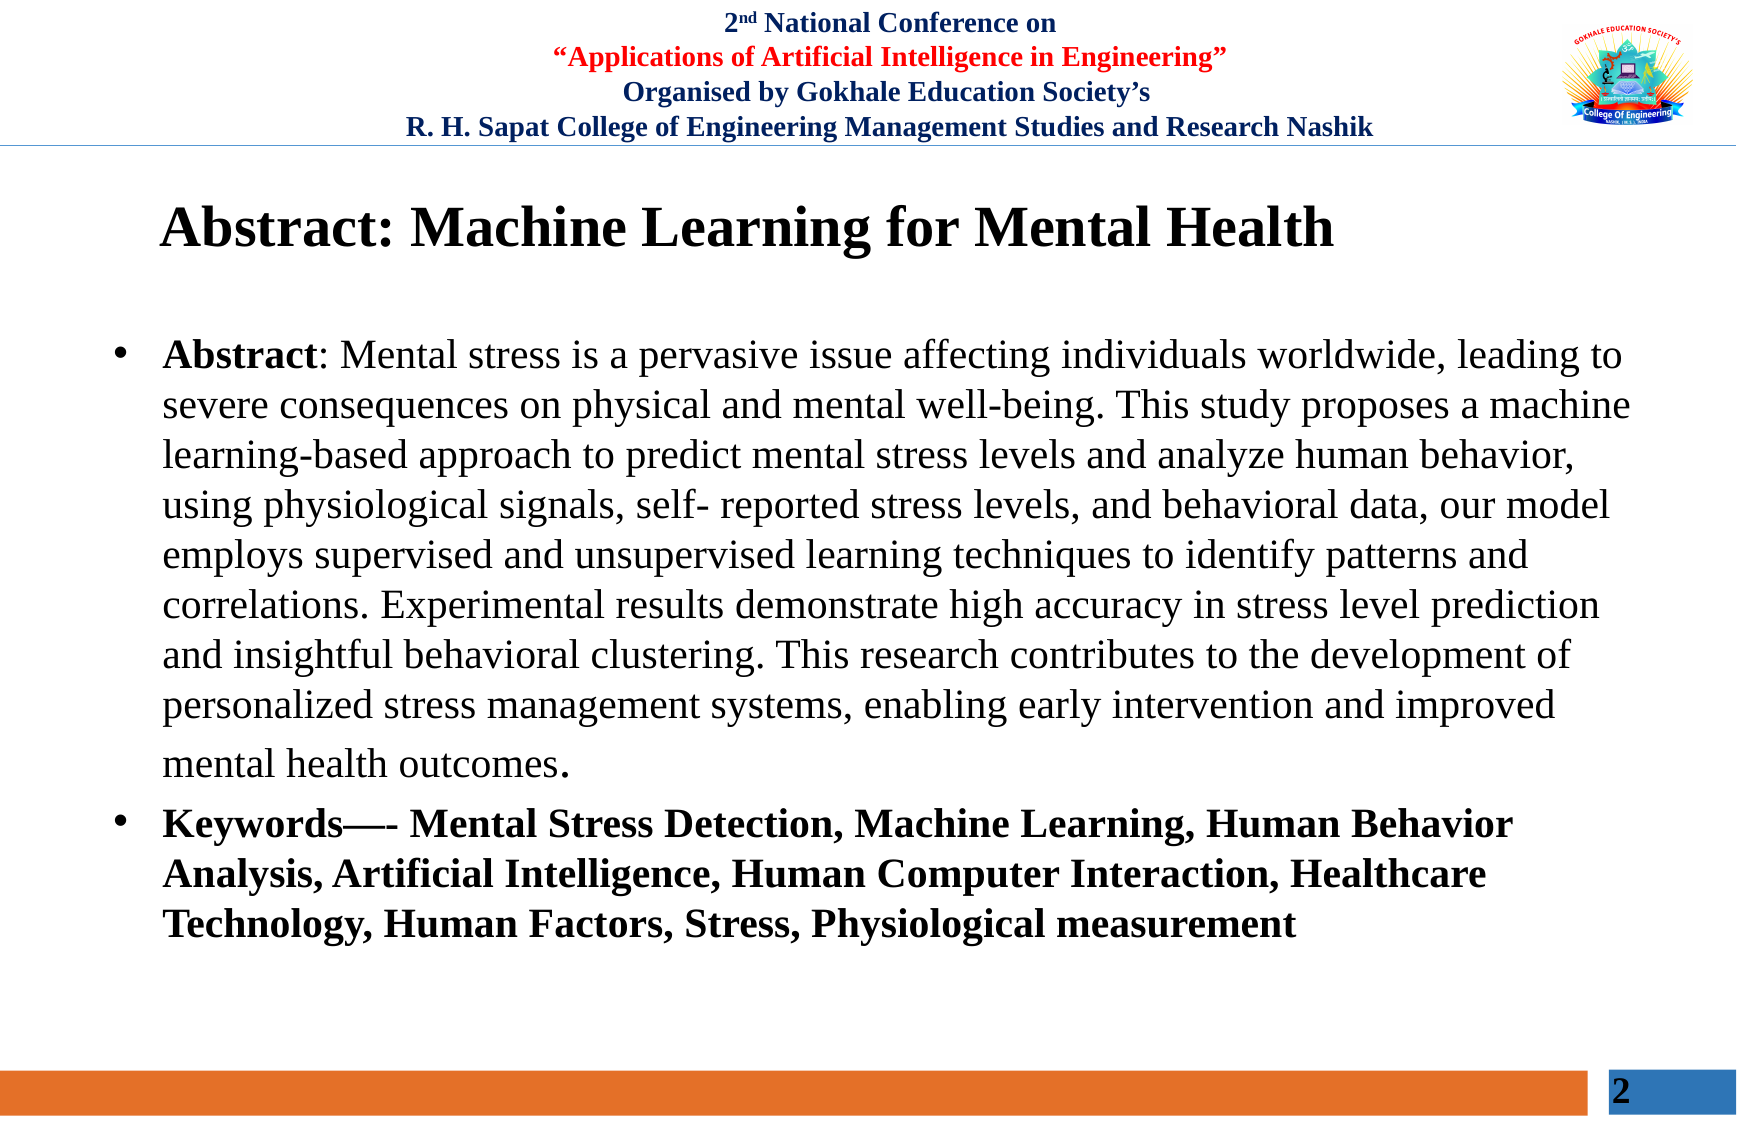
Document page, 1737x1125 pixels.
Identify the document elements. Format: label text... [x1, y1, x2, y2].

title Abstract: Machine Learning for Mental Health [0, 171, 1697, 266]
list Abstract: Mental stress is a pervasive issue affecting individuals worldwide, leading to severe consequences on physical and mental well-being. This study proposes a machine learning-based approach to predict mental stress levels and analyze human behavior, using physiological signals, self- reported stress levels, and behavioral data, our model employs supervised and unsupervised learning techniques to identify patterns and correlations. Experimental results demonstrate high accuracy in stress level prediction and insightful behavioral clustering. This research contributes to the development of personalized stress management systems, enabling early intervention and improved mental health outcomes. Keywords—- Mental Stress Detection, Machine Learning, Human Behavior Analysis, Artificial Intelligence, Human Computer Interaction, Healthcare Technology, Human Factors, Stress, Physiological measurement [98, 319, 1650, 1005]
slide_number 2 [1597, 1059, 1737, 1119]
picture [1562, 24, 1693, 125]
